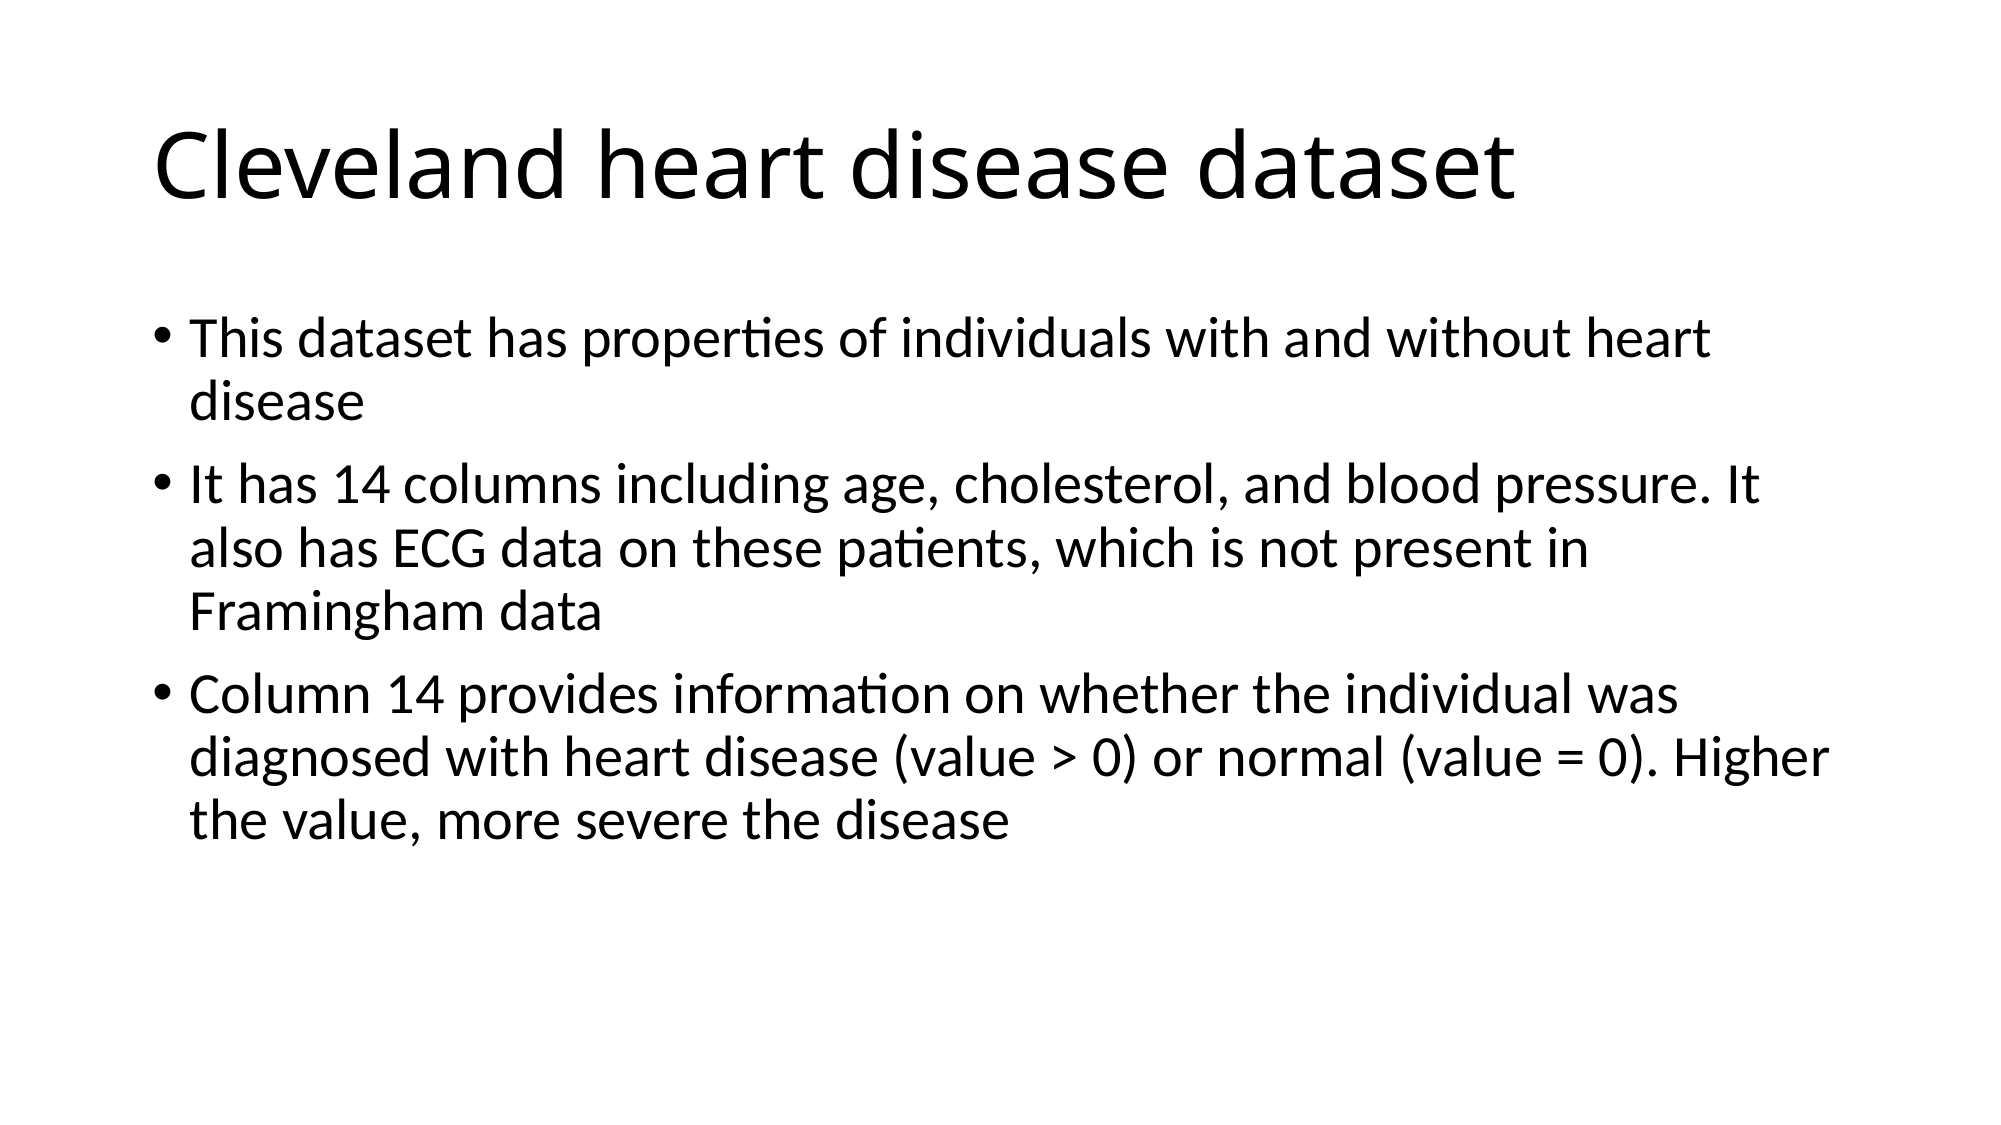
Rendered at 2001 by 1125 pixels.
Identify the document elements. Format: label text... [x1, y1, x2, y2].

list This dataset has properties of individuals with and without heart disease It has 14 columns including age, cholesterol, and blood pressure. It also has ECG data on these patients, which is not present in Framingham data Column 14 provides information on whether the individual was diagnosed with heart disease (value > 0) or normal (value = 0). Higher the value, more severe the disease [137, 299, 1863, 1014]
title Cleveland heart disease dataset [137, 59, 1863, 278]
